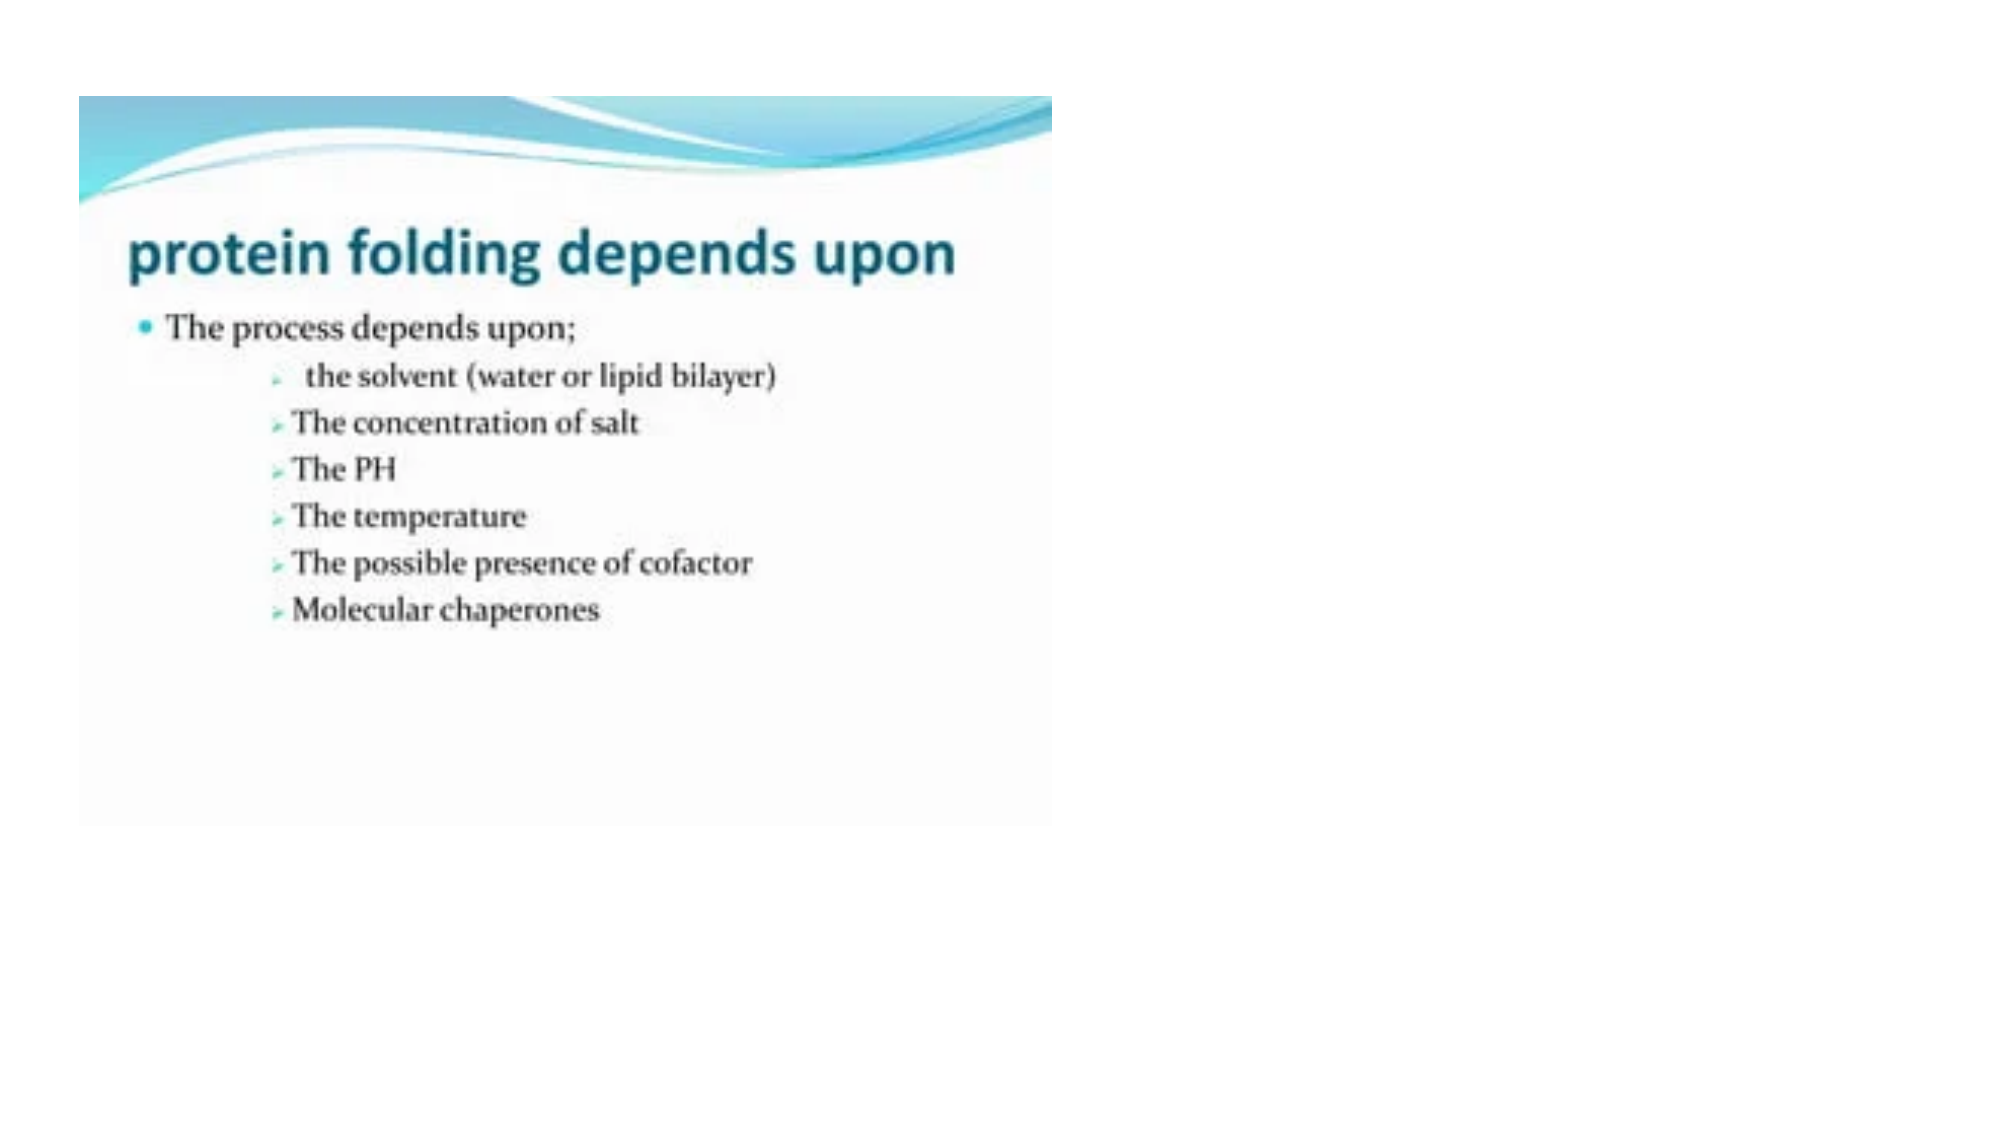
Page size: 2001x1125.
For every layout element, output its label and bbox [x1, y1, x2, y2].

picture [79, 96, 1052, 826]
